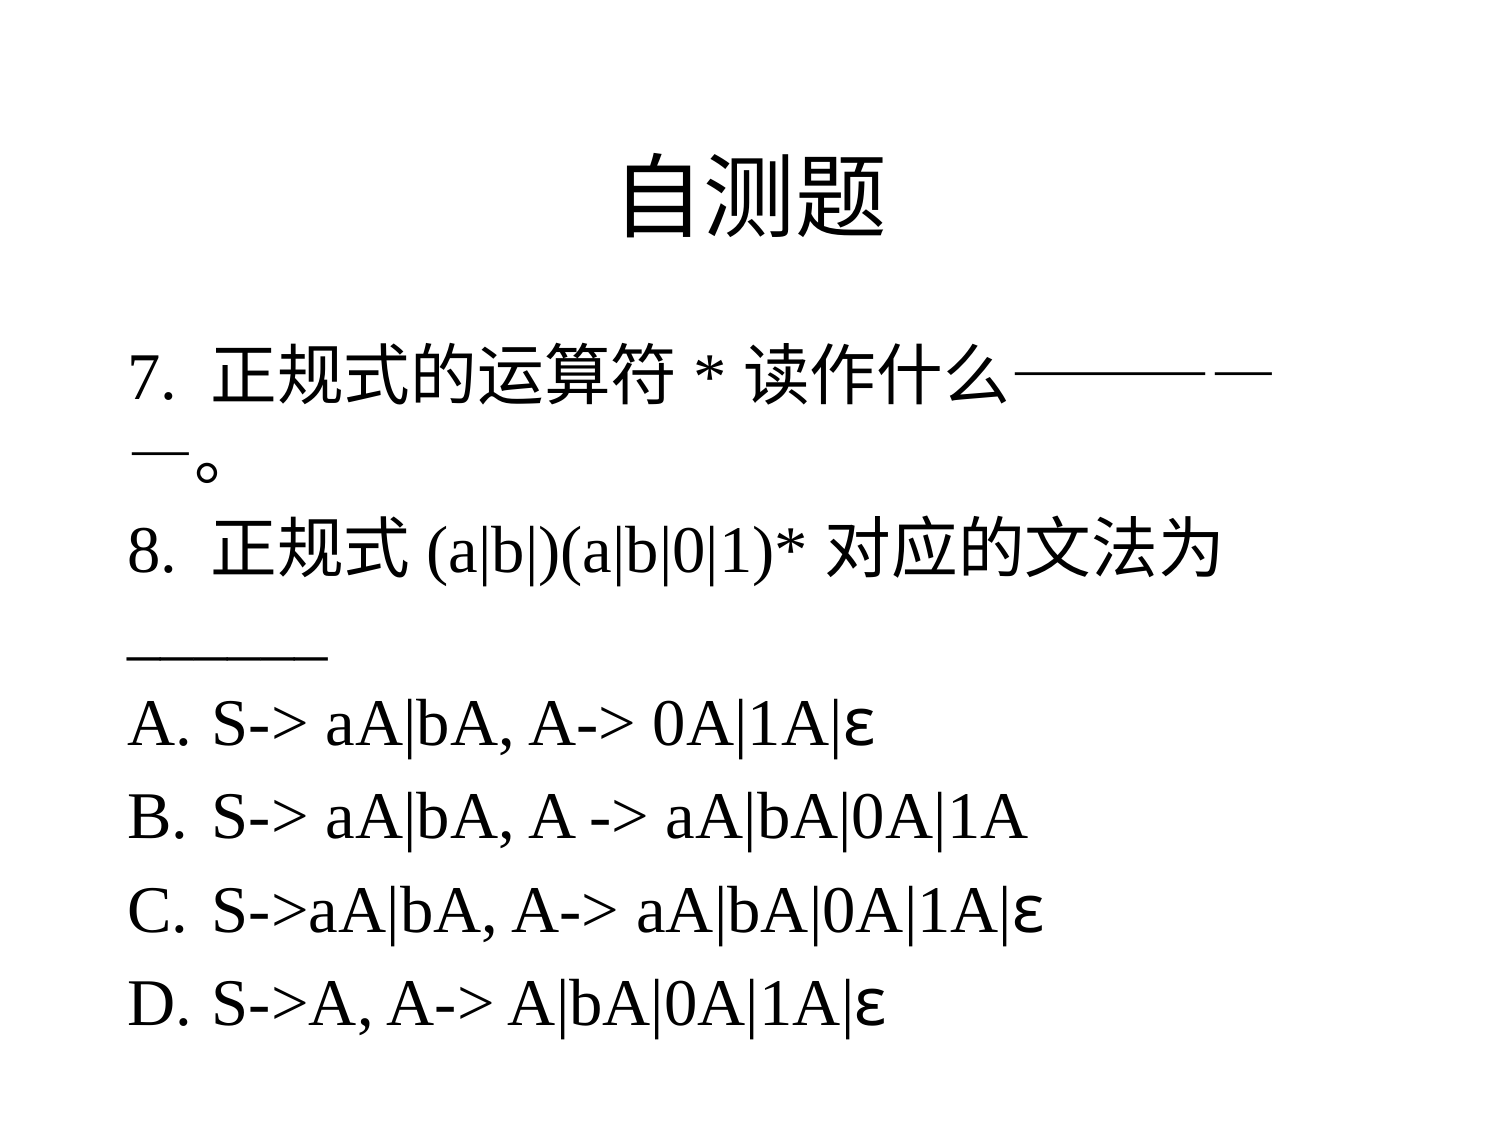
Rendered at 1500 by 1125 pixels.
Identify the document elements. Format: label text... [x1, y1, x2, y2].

title 自测题 [112, 99, 1388, 288]
list 7. 正规式的运算符*读作什么—————。 8. 正规式(a|b|)(a|b|0|1)*对应的文法为______ S-> aA|bA, A-> 0A|1A|ε S-> aA|bA, A -> aA|bA|0A|1A S->aA|bA, A-> aA|bA|0A|1A|ε S->A, A-> A|bA|0A|1A|ε [112, 324, 1388, 1001]
